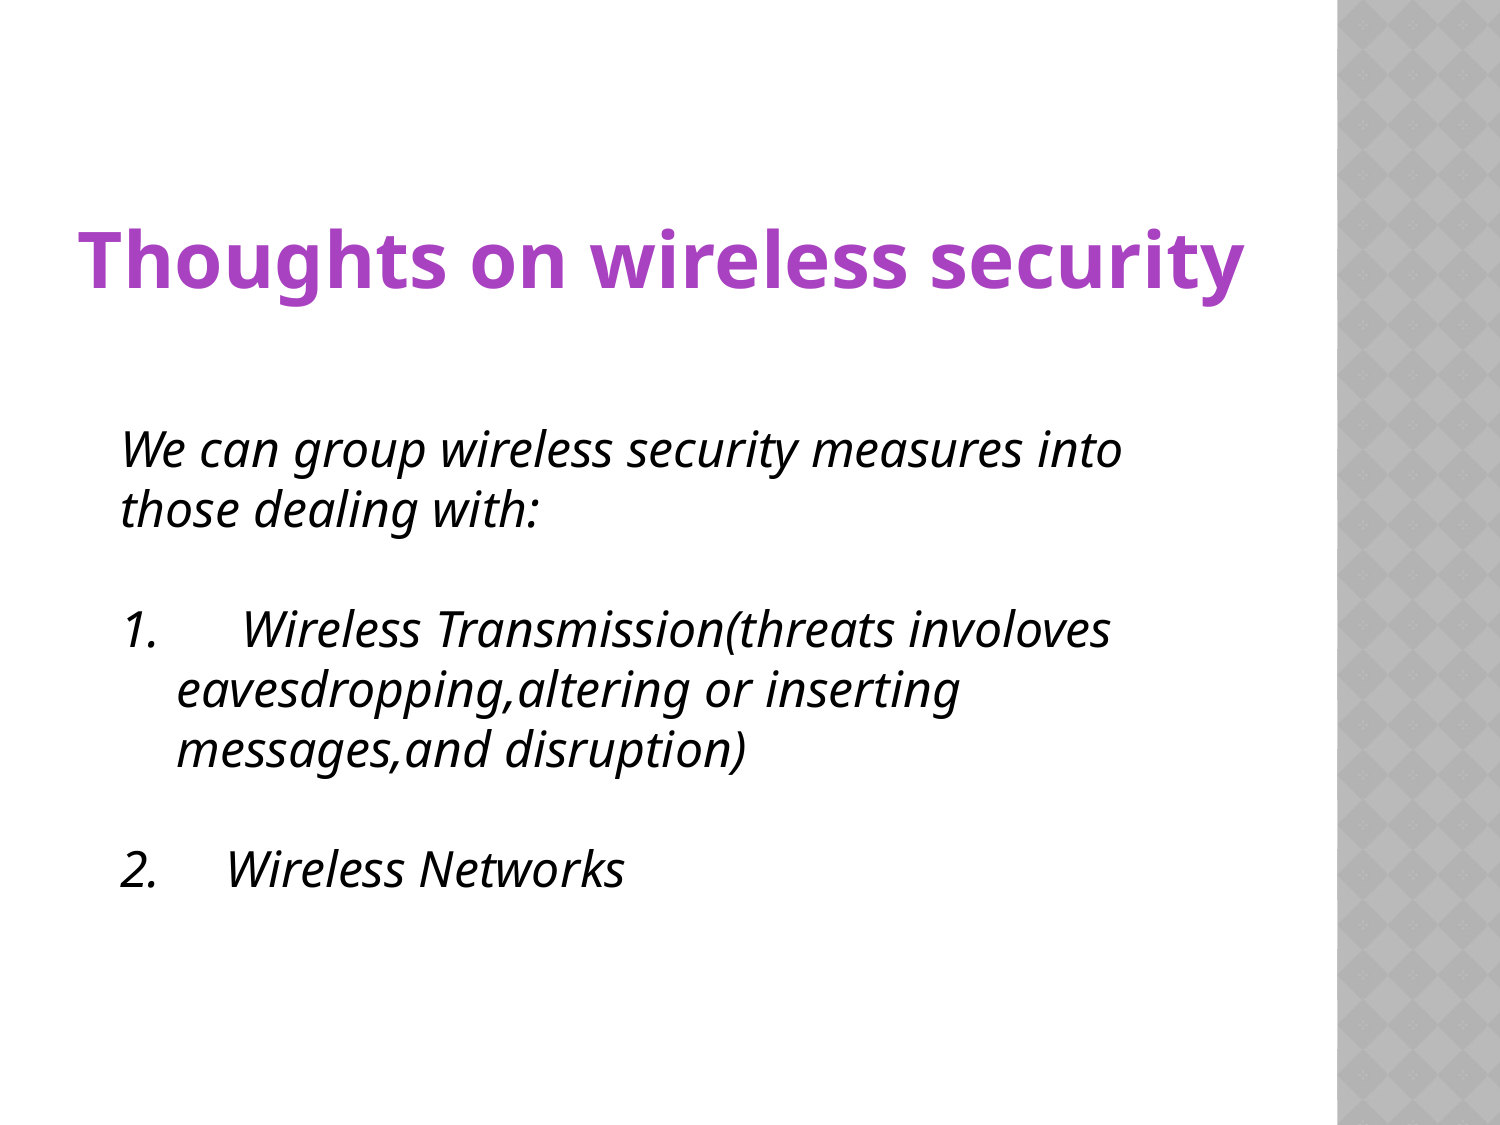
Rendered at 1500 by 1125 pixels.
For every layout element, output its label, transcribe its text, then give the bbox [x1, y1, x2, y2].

title Thoughts on wireless security [70, 117, 1259, 305]
text_box We can group wireless security measures into those dealing with: Wireless Transmission(threats involoves eavesdropping,altering or inserting messages,and disruption) 2. Wireless Networks [105, 410, 1266, 965]
